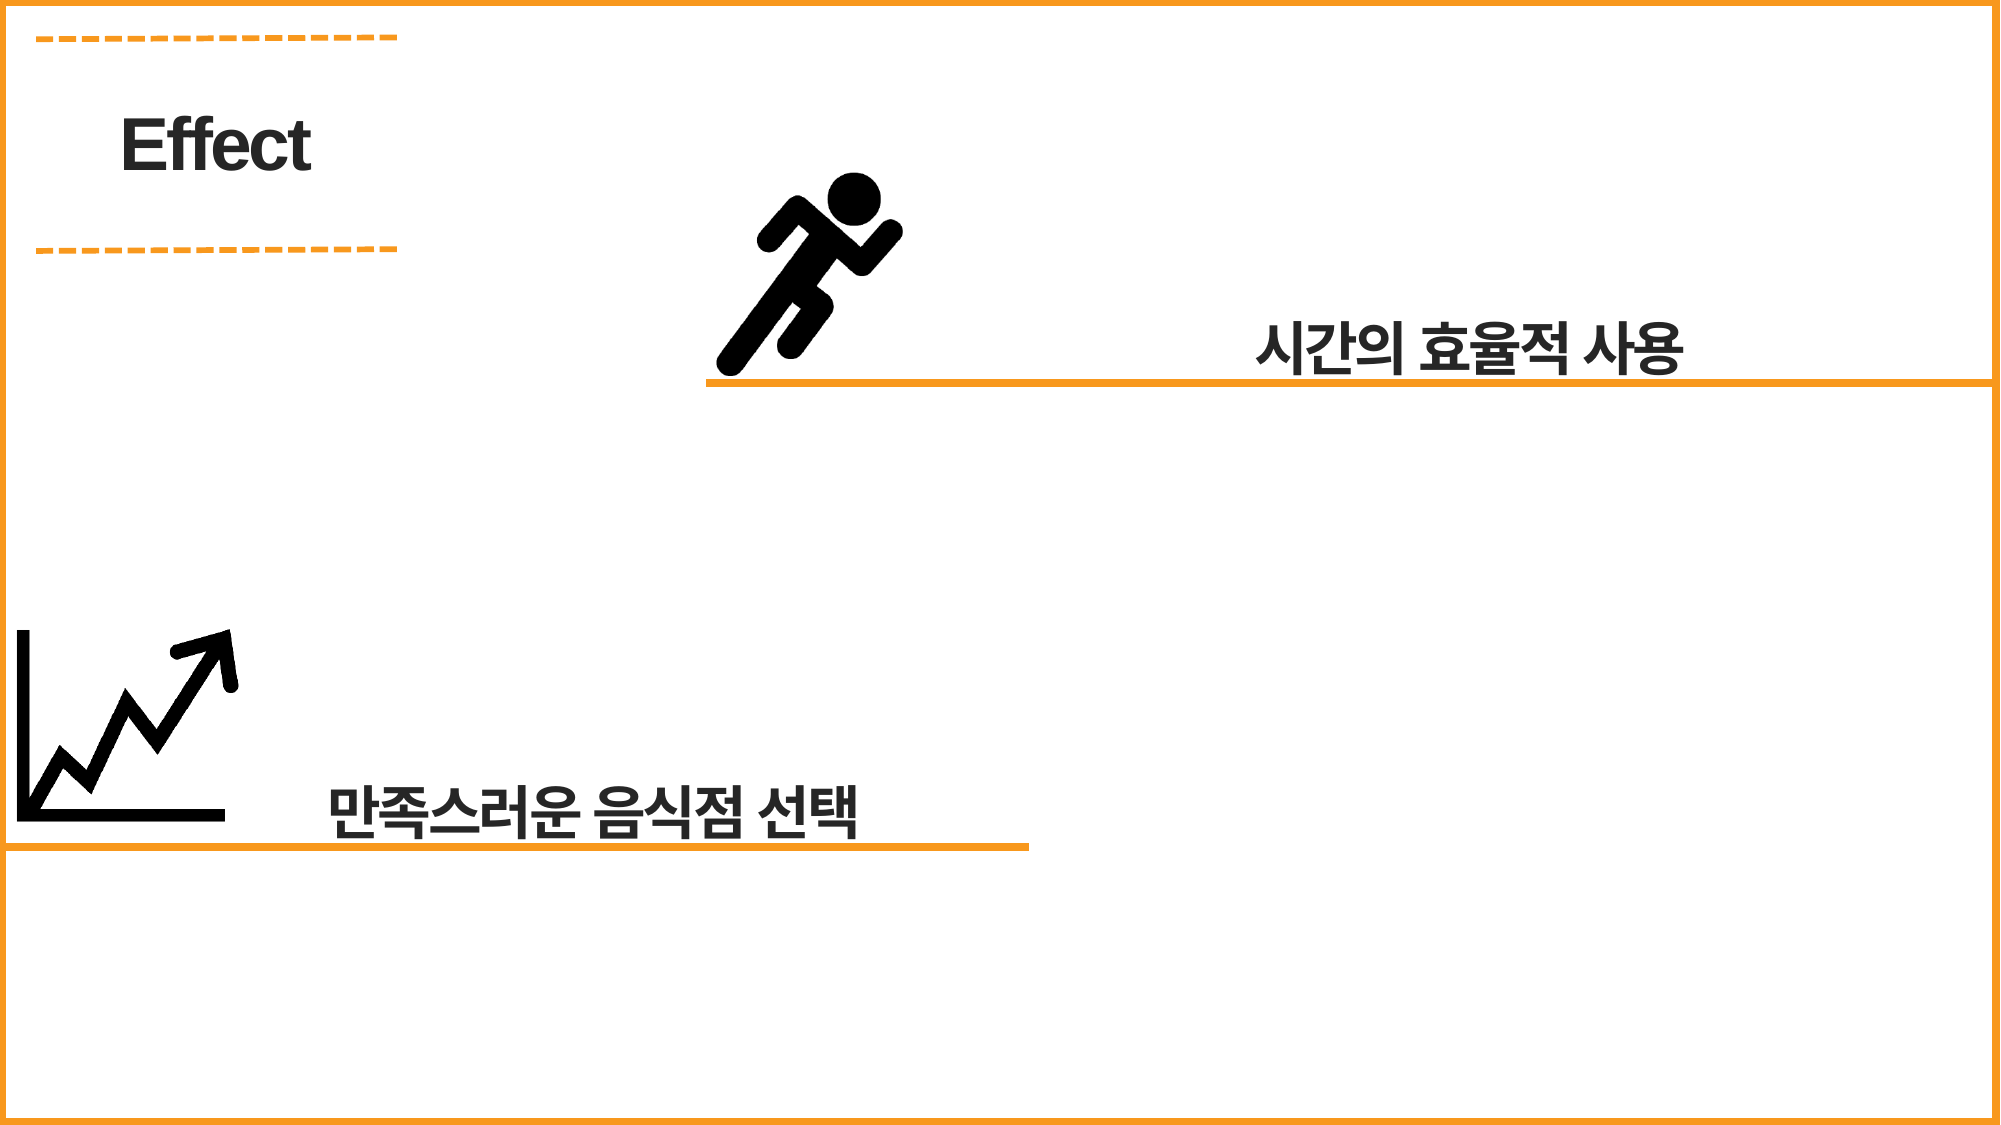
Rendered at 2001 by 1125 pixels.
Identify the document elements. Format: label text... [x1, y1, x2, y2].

text_box 시간의 효율적 사용 [940, 304, 2000, 390]
picture [3, 602, 249, 847]
text_box Effect [23, 87, 409, 193]
picture [706, 171, 911, 376]
text_box 만족스러운 음식점 선택 [249, 768, 1004, 846]
text_box 만족스러운 음식점 선택 [185, 847, 1004, 854]
